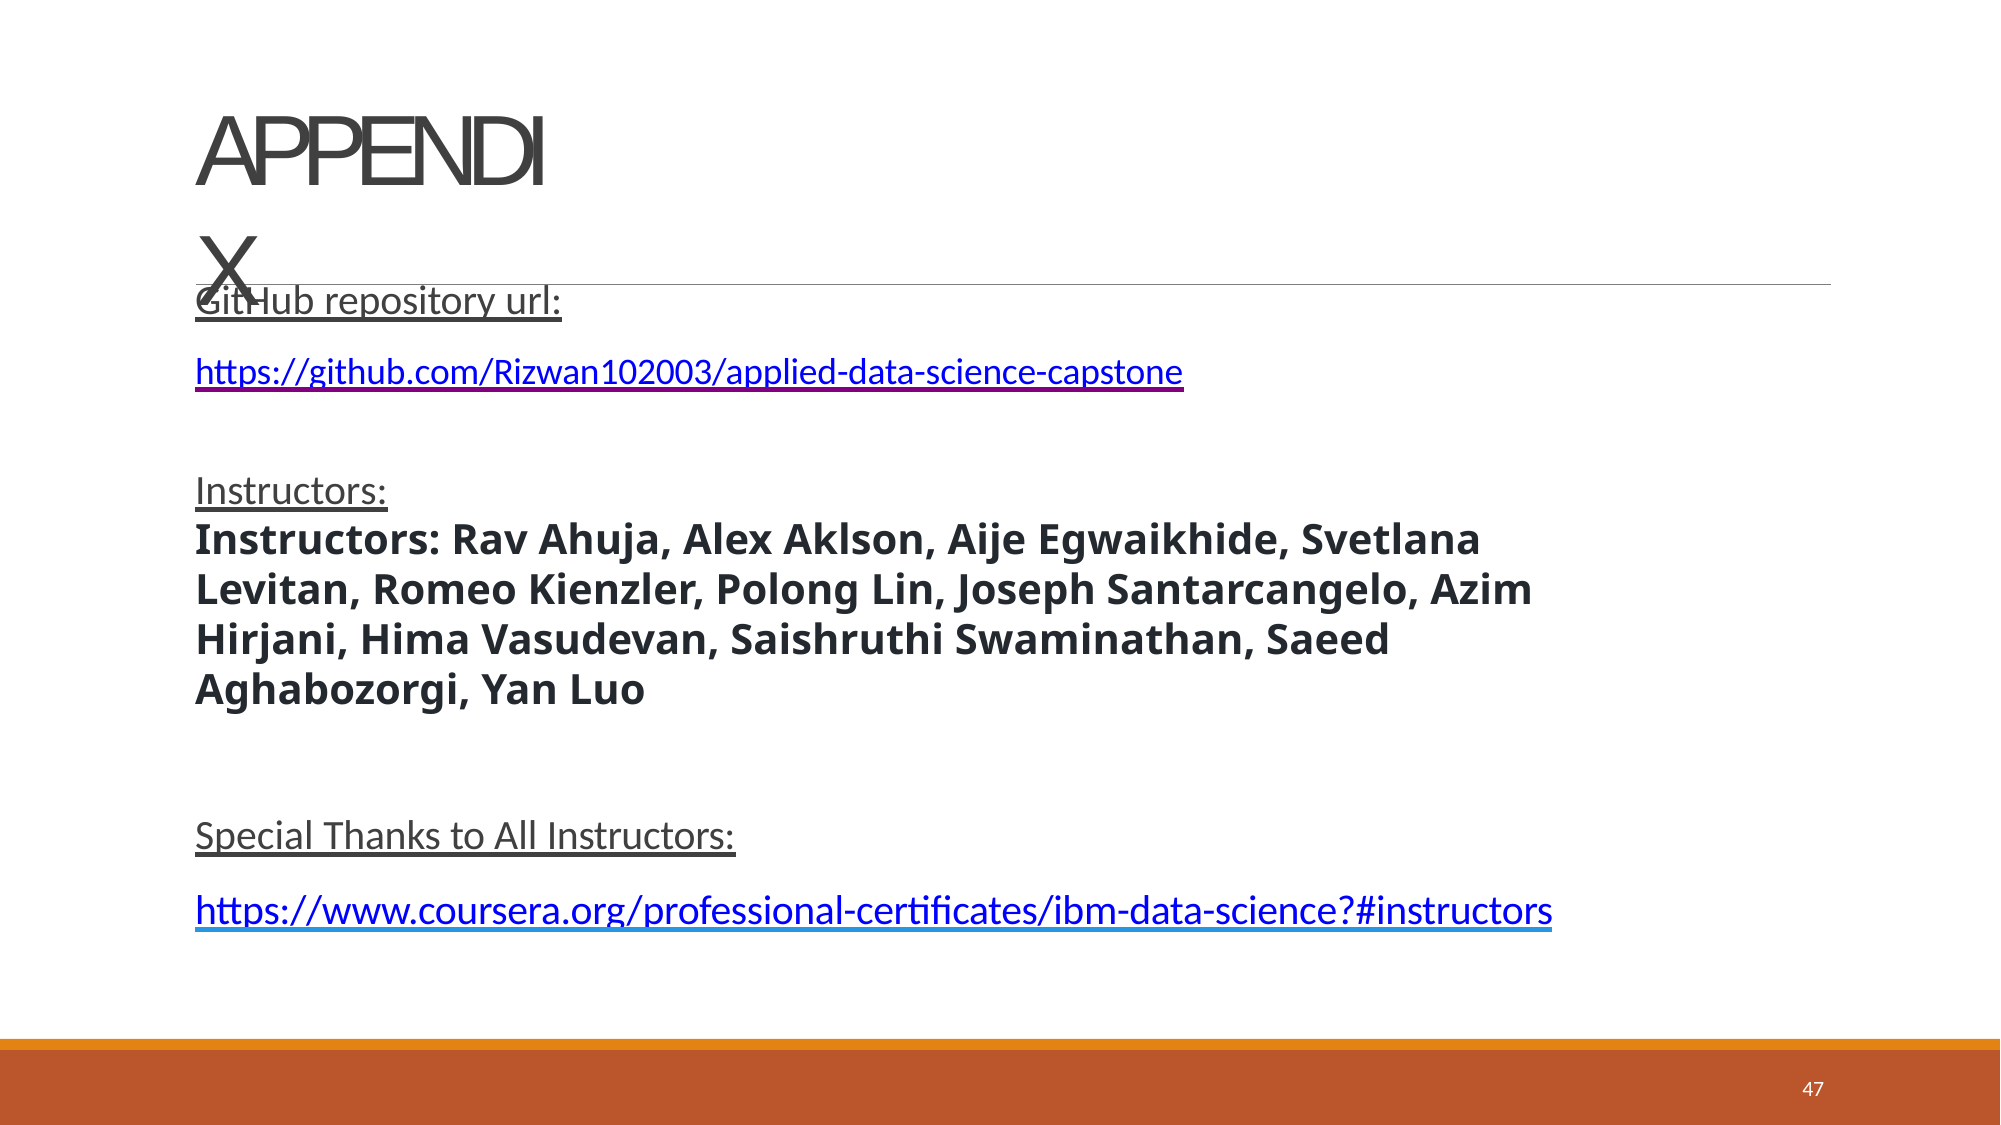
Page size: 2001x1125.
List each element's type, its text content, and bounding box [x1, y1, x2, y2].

text_box GitHub repository url: https://github.com/Rizwan102003/applied-data-science-capstone Instructors: Instructors: Rav Ahuja, Alex Aklson, Aije Egwaikhide, Svetlana Levitan, Romeo Kienzler, Polong Lin, Joseph Santarcangelo, Azim Hirjani, Hima Vasudevan, Saishruthi Swaminathan, Saeed Aghabozorgi, Yan Luo Special Thanks to All Instructors: https://www.coursera.org/professional-certificates/ibm-data-science?#instructors [192, 245, 1571, 933]
slide_number <number> [1795, 1077, 1831, 1125]
title APPENDIX [192, 83, 596, 245]
